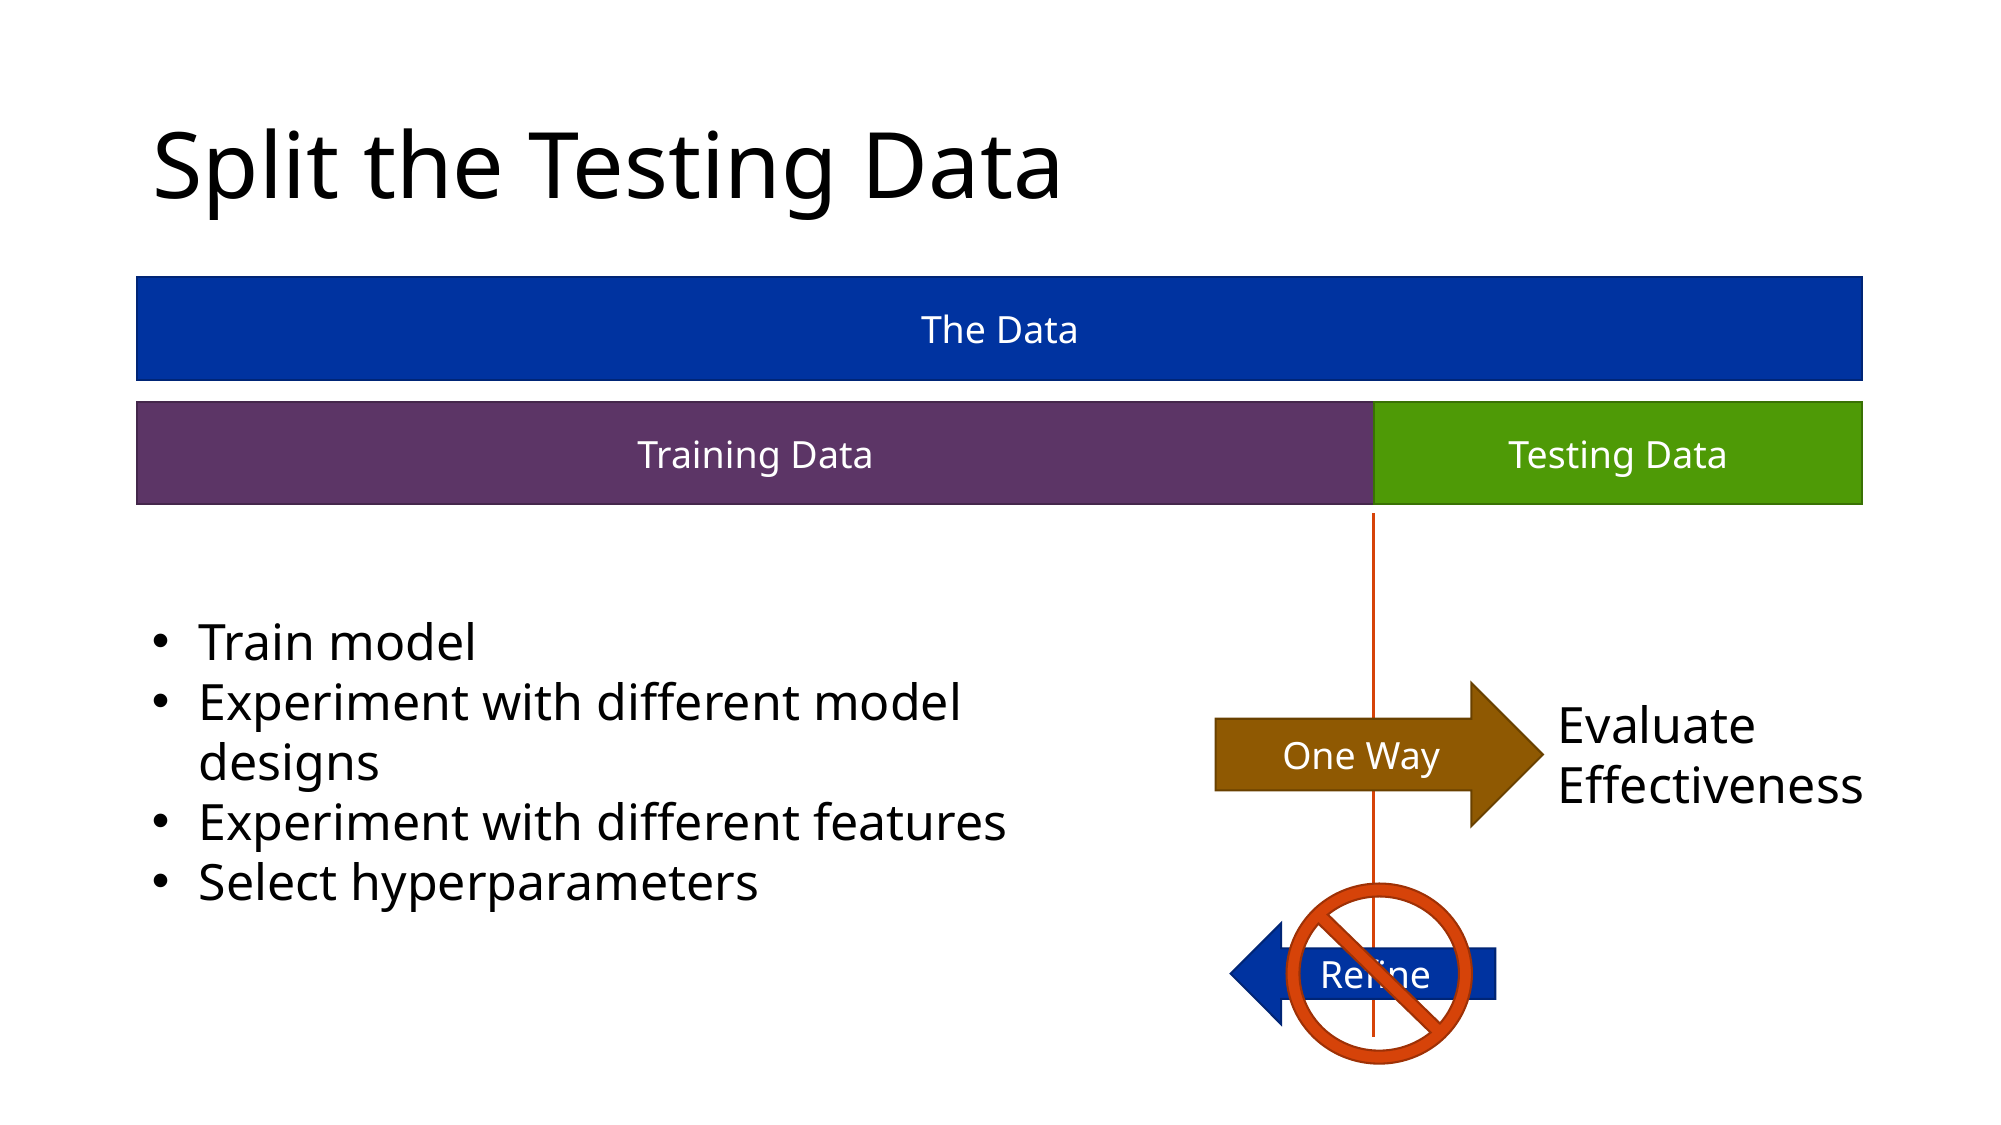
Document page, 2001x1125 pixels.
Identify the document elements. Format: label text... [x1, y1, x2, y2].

text_box One Way [1374, 680, 1542, 829]
text_box Refine [1229, 920, 1289, 1027]
text_box Testing Data [1373, 401, 1863, 505]
text_box One Way [1214, 717, 1373, 792]
text_box Refine [1301, 947, 1373, 1000]
text_box Train model Experiment with different model designs Experiment with different features Select hyperparameters [137, 603, 1115, 919]
text_box The Data [136, 276, 1863, 381]
title Split the Testing Data [137, 59, 1863, 276]
text_box Training Data [136, 401, 1373, 505]
text_box [1285, 882, 1473, 1065]
text_box Refine [1470, 947, 1497, 1000]
text_box Refine [1374, 947, 1457, 1000]
text_box Evaluate Effectiveness [1542, 686, 1888, 822]
